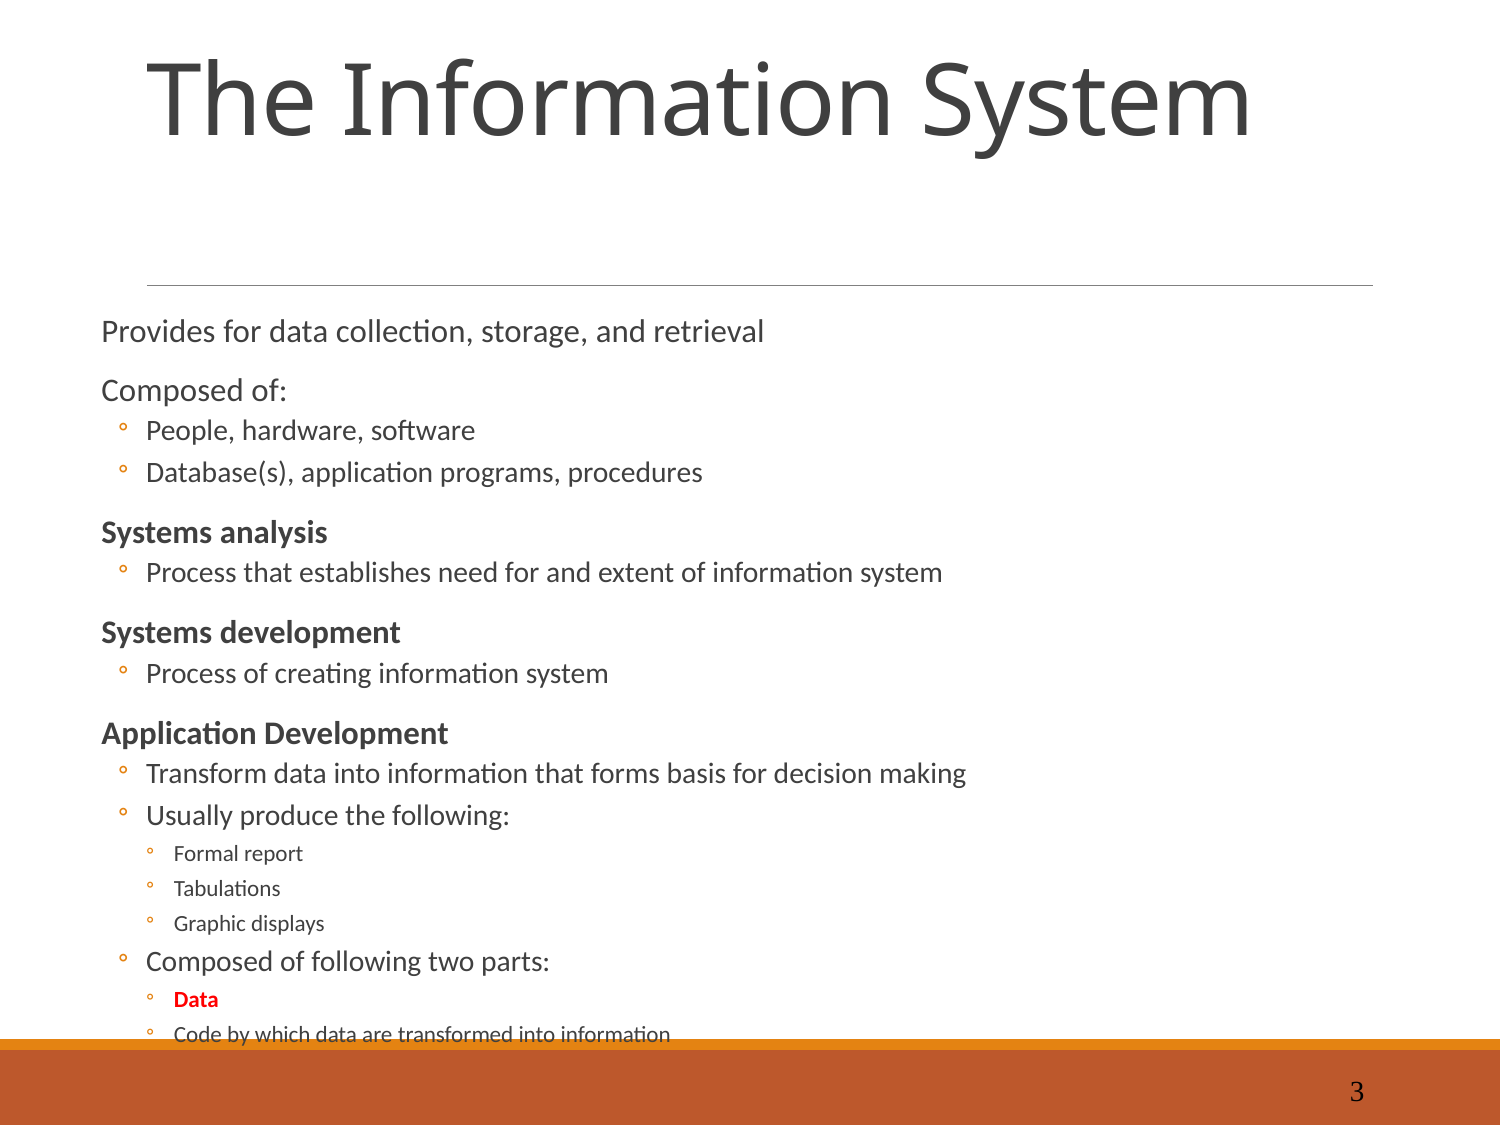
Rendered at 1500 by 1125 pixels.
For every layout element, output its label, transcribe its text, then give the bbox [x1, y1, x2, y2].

list Provides for data collection, storage, and retrieval Composed of: People, hardware, software Database(s), application programs, procedures Systems analysis Process that establishes need for and extent of information system Systems development Process of creating information system Application Development Transform data into information that forms basis for decision making Usually produce the following: Formal report Tabulations Graphic displays Composed of following two parts: Data Code by which data are transformed into information [87, 306, 1413, 1057]
slide_number 3 [1218, 1059, 1380, 1120]
title The Information System [131, 0, 1369, 163]
